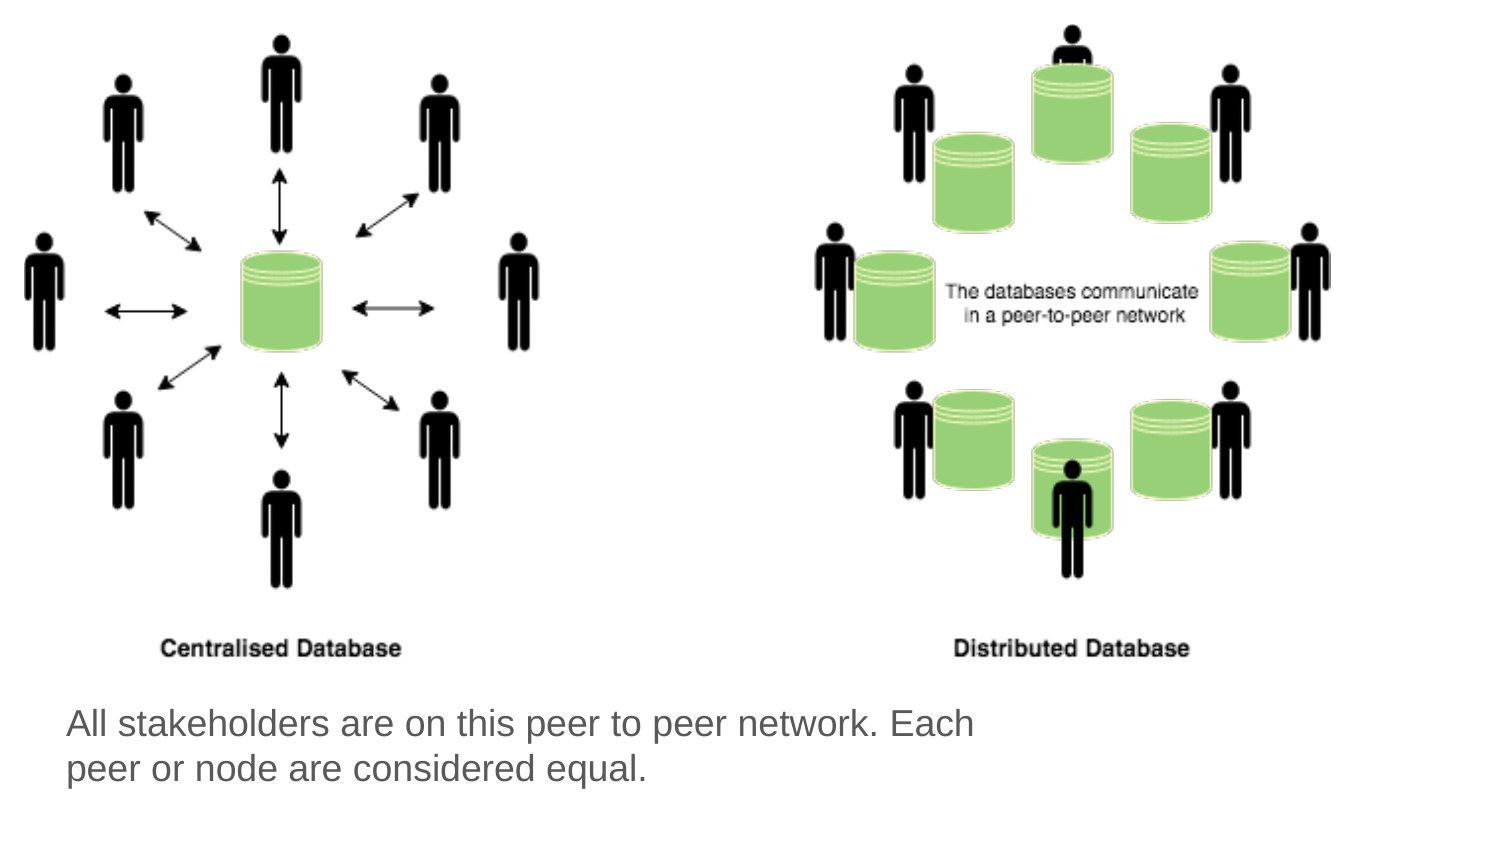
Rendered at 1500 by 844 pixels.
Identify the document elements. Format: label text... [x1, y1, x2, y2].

picture [24, 24, 1331, 670]
list All stakeholders are on this peer to peer network. Each peer or node are considered equal. [51, 694, 1036, 794]
